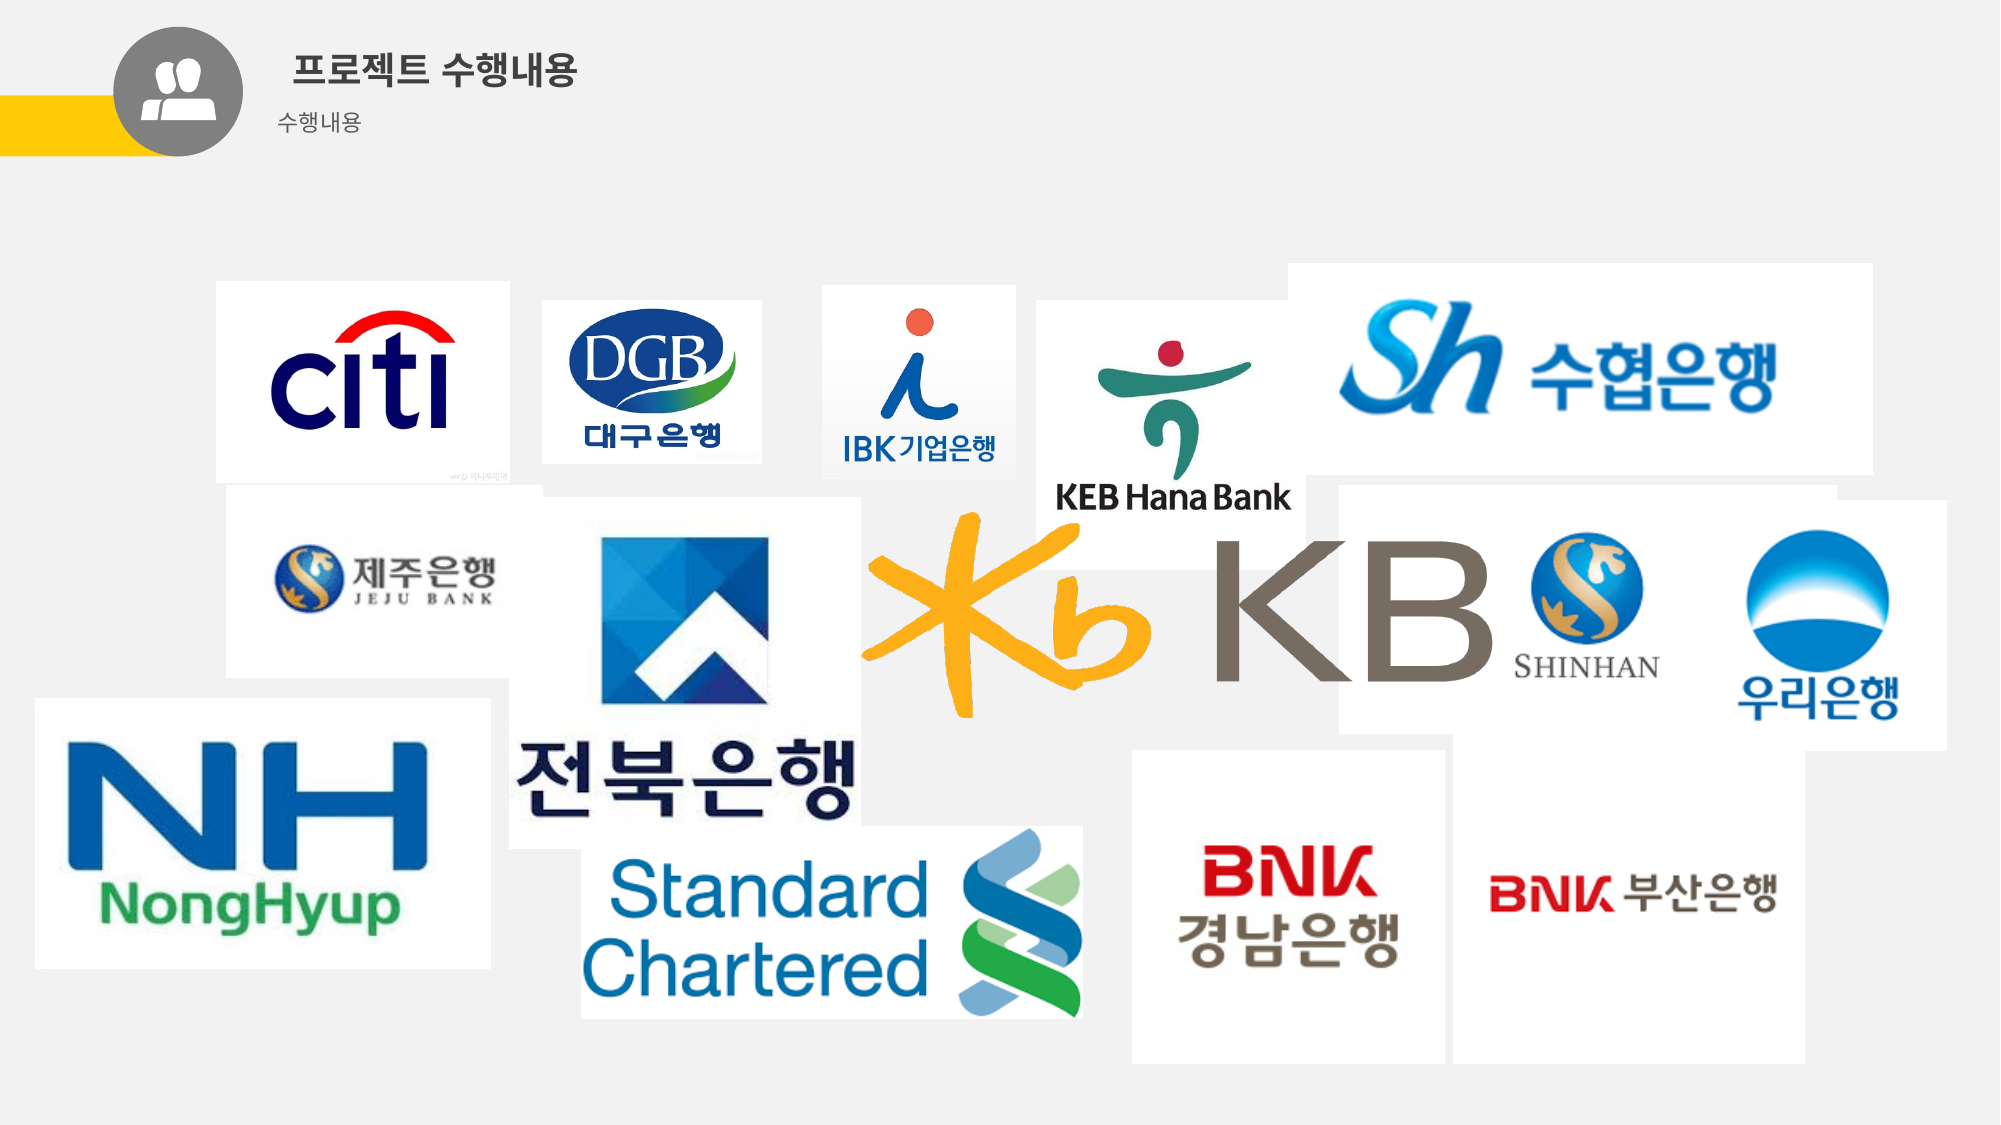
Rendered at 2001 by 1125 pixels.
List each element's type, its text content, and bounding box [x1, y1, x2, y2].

picture [822, 285, 1016, 479]
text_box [113, 26, 243, 157]
text_box 수행내용 [262, 100, 823, 144]
picture [226, 263, 1947, 1064]
picture [1132, 750, 1445, 1064]
text_box 프로젝트 수행내용 [278, 39, 595, 100]
picture [216, 281, 510, 483]
text_box [0, 94, 113, 157]
picture [35, 698, 491, 969]
picture [542, 300, 762, 464]
